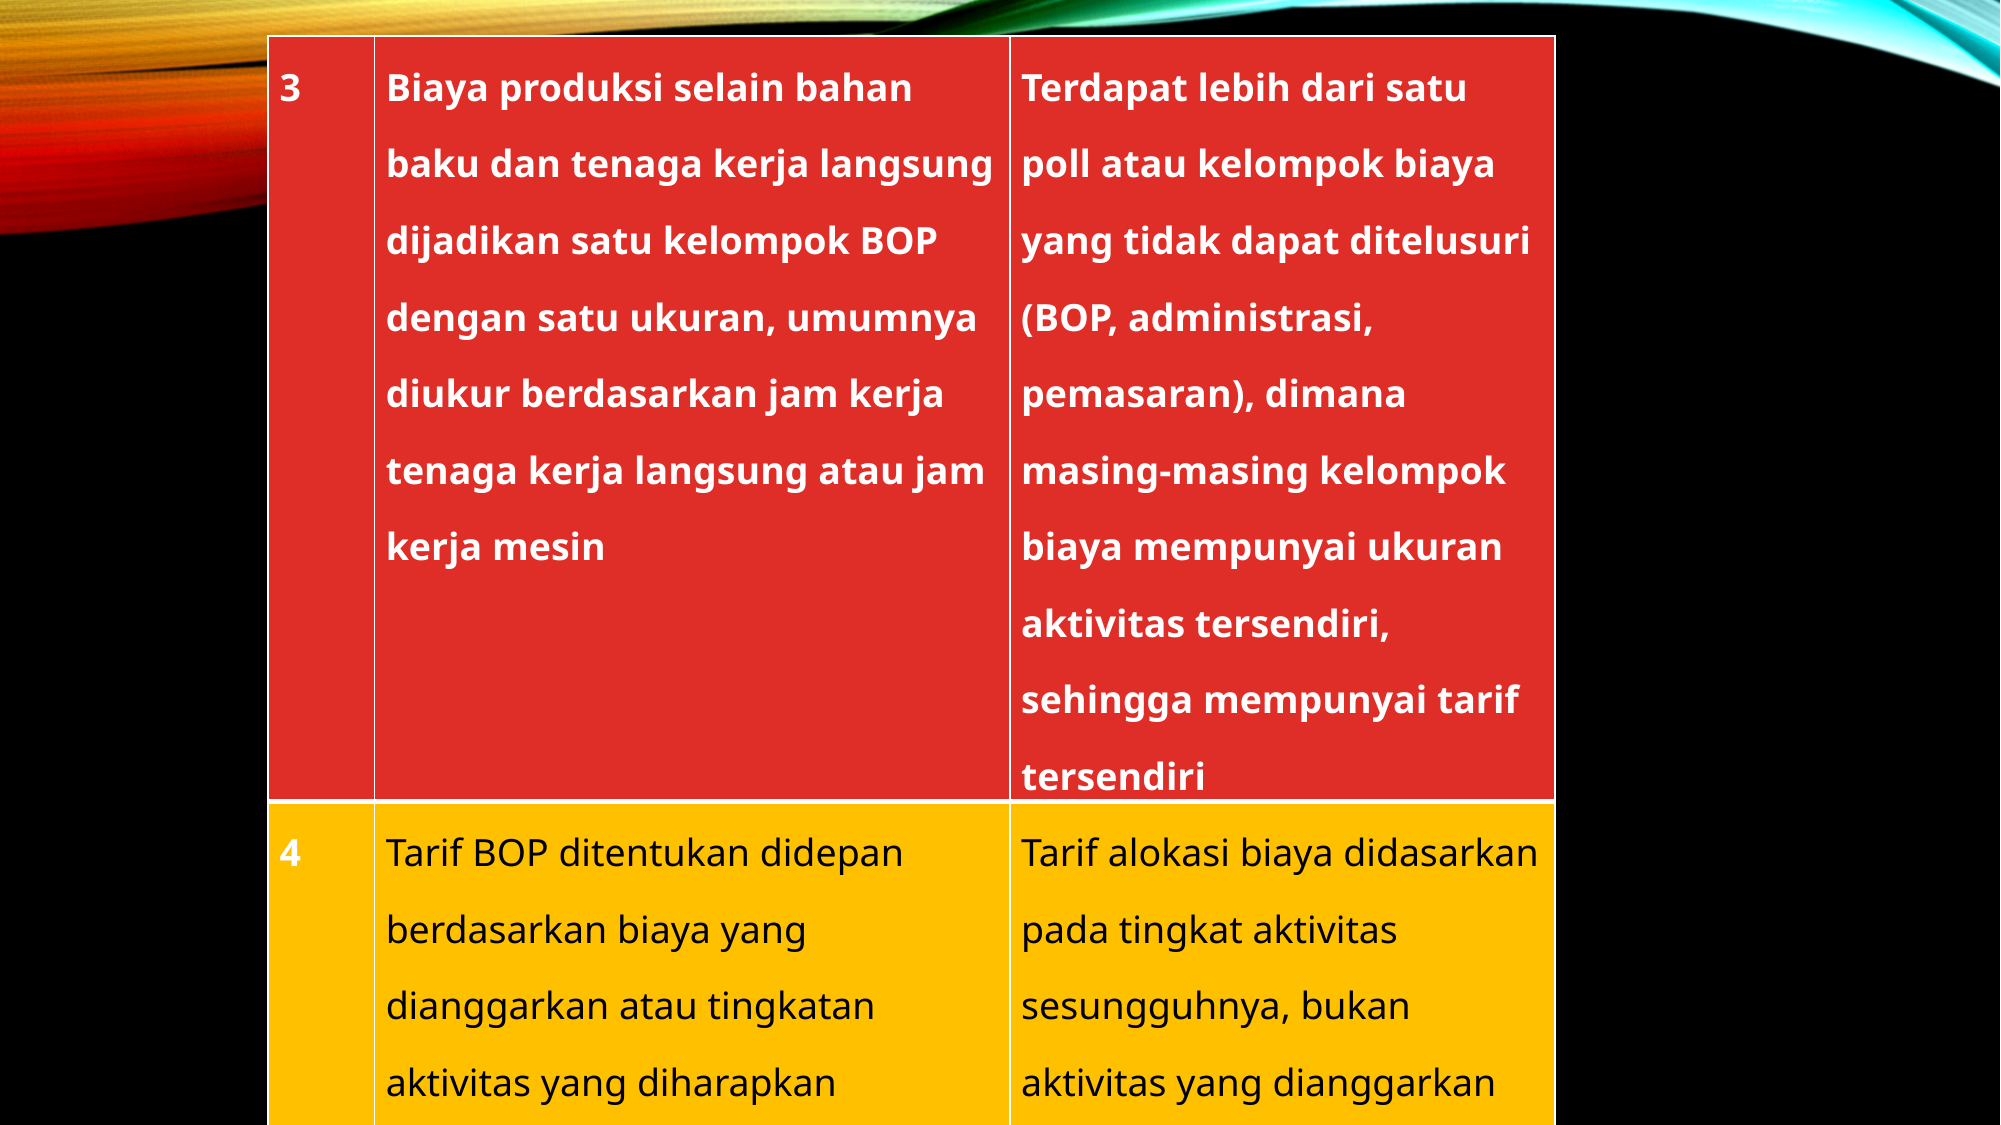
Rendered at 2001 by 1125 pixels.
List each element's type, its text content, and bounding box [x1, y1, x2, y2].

table_cell Tarif alokasi biaya didasarkan pada tingkat aktivitas sesungguhnya, bukan aktivitas yang dianggarkan ataupun diharapkan. [1011, 804, 1554, 1125]
table_header Biaya produksi selain bahan baku dan tenaga kerja langsung dijadikan satu kelompok BOP dengan satu ukuran, umumnya diukur berdasarkan jam kerja tenaga kerja langsung atau jam kerja mesin [375, 37, 1009, 799]
table_header Terdapat lebih dari satu poll atau kelompok biaya yang tidak dapat ditelusuri (BOP, administrasi, pemasaran), dimana masing-masing kelompok biaya mempunyai ukuran aktivitas tersendiri, sehingga mempunyai tarif tersendiri [1011, 37, 1554, 799]
table_cell Tarif BOP ditentukan didepan berdasarkan biaya yang dianggarkan atau tingkatan aktivitas yang diharapkan [375, 804, 1009, 1125]
table_cell 4 [269, 804, 374, 1125]
table_header 3 [269, 37, 374, 799]
picture [0, 0, 2000, 237]
